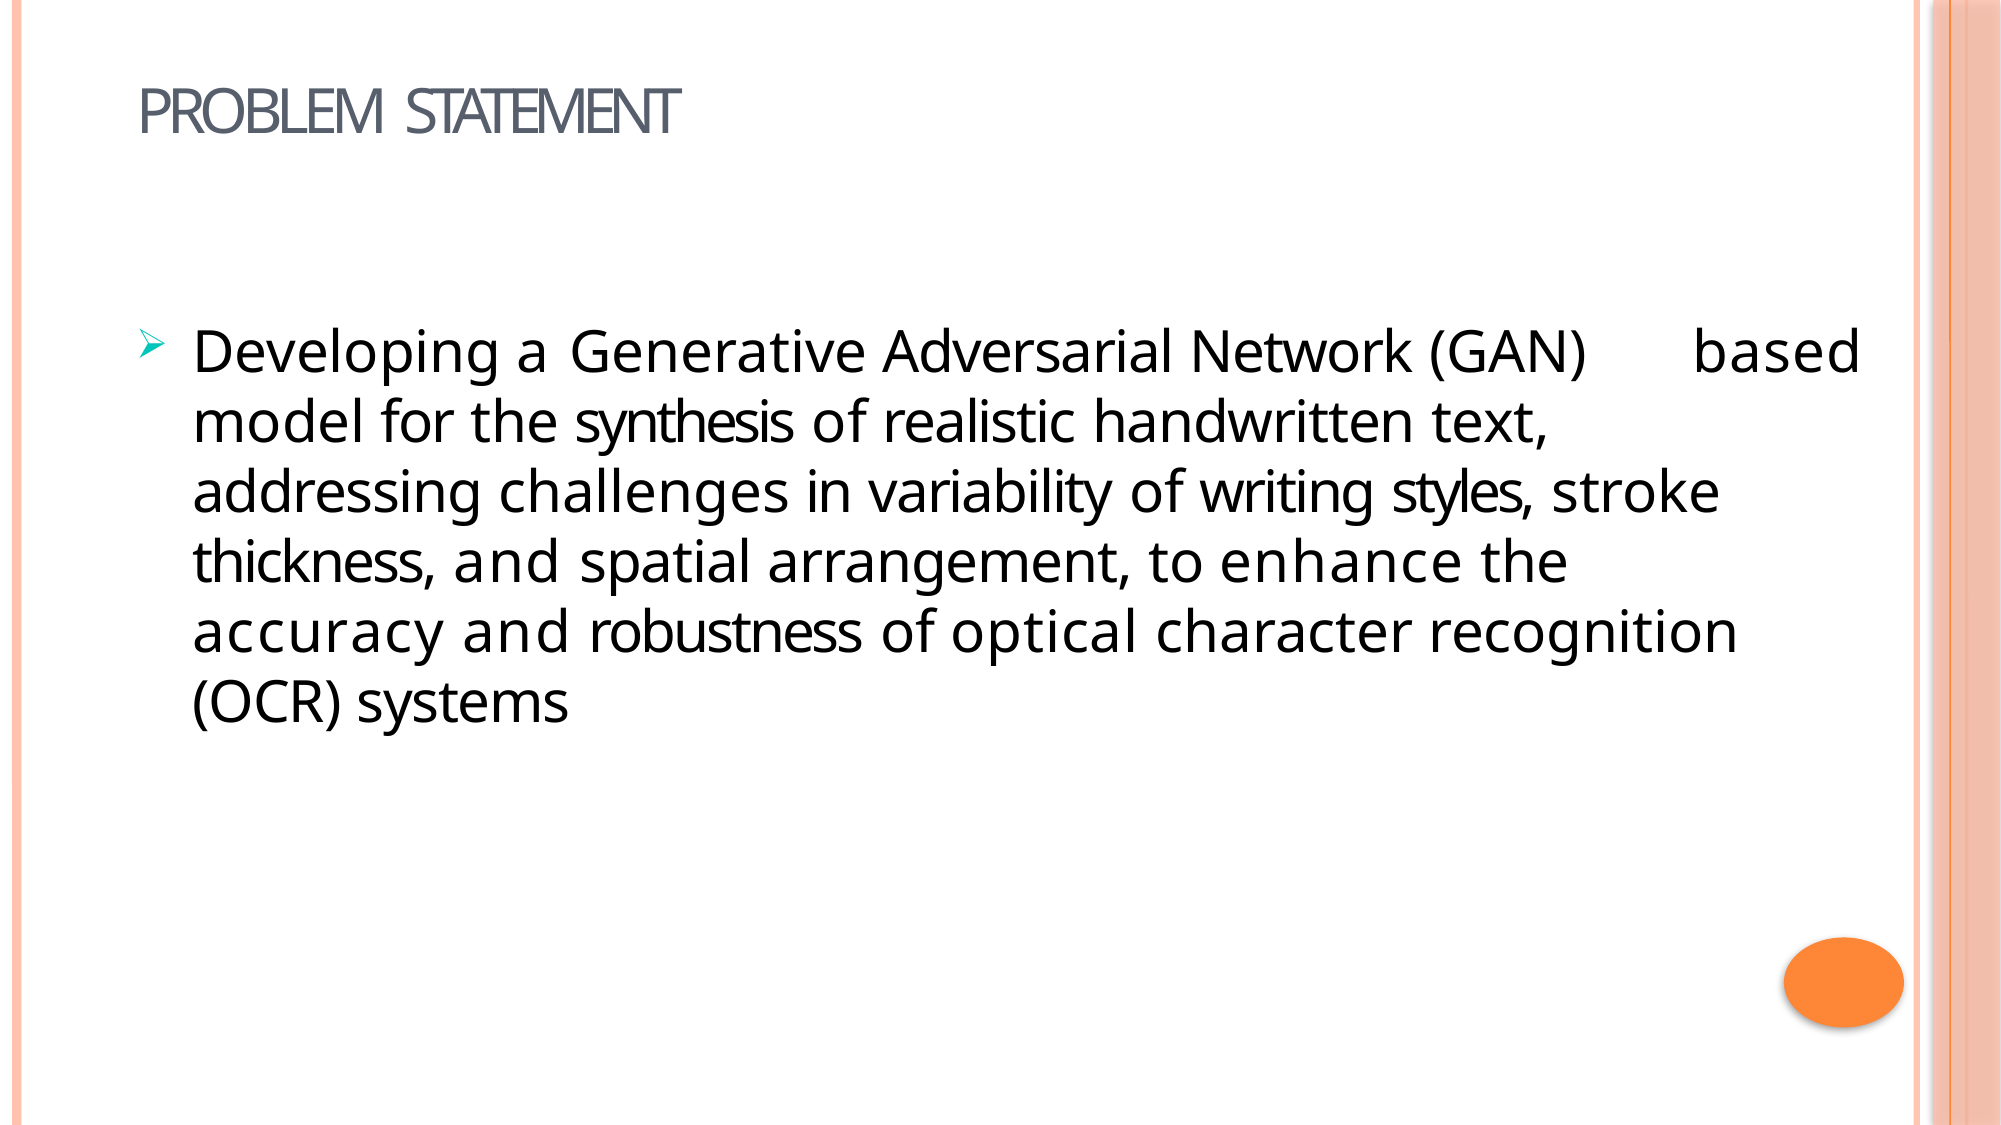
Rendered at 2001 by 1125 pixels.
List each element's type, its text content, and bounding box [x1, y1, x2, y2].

title PROBLEM STATEMENT [133, 0, 1918, 146]
list Developing a Generative Adversarial Network (GAN) based model for the synthesis of realistic handwritten text, addressing challenges in variability of writing styles, stroke thickness, and spatial arrangement, to enhance the accuracy and robustness of optical character recognition (OCR) systems [133, 262, 1918, 952]
